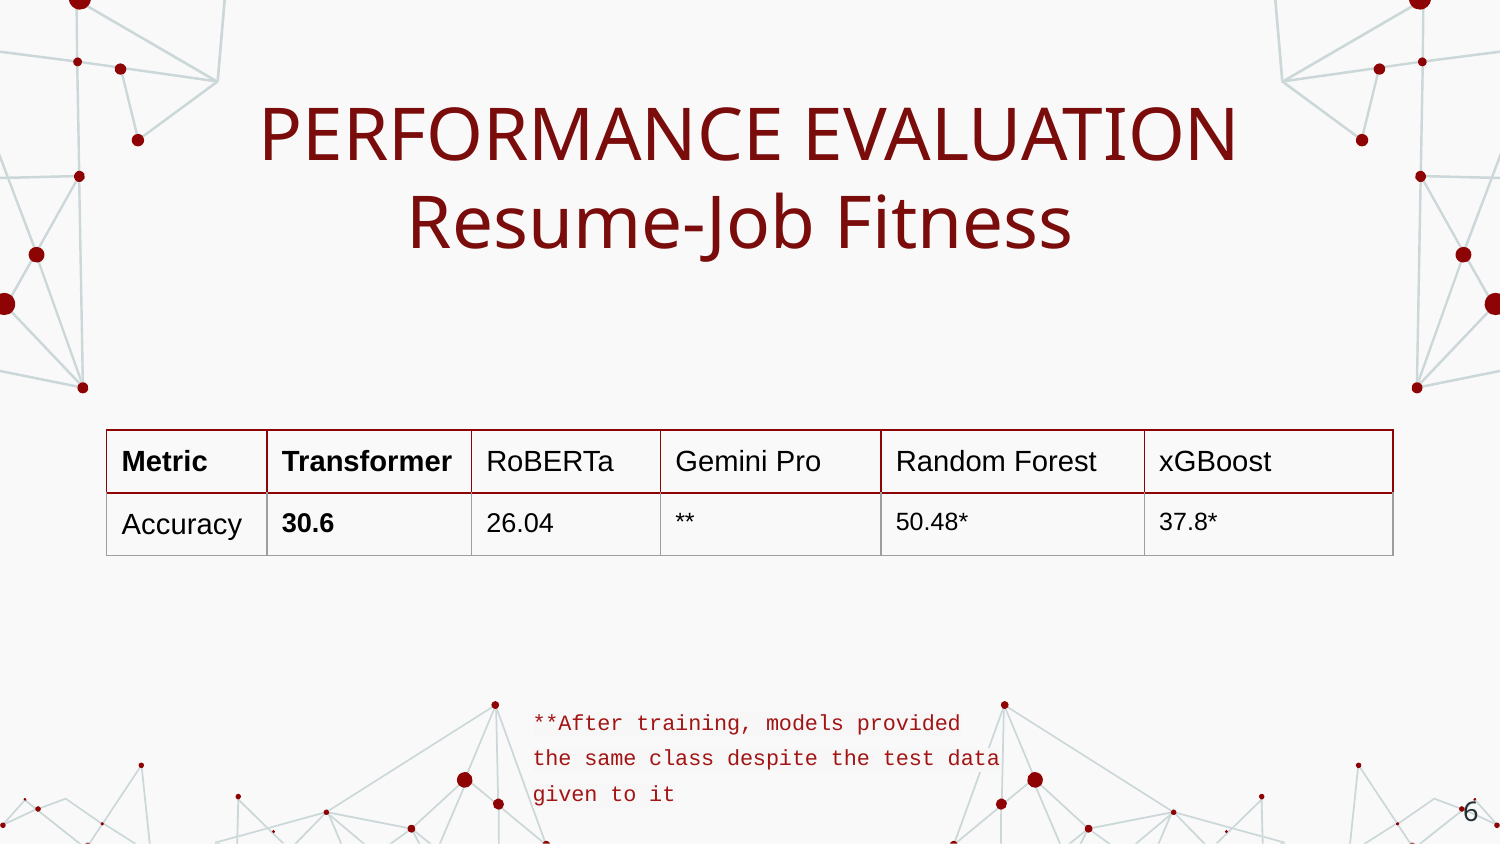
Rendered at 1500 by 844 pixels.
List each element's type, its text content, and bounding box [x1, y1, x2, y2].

table_header xGBoost [1145, 431, 1392, 492]
table_cell 37.8* [1145, 494, 1392, 555]
table_header Gemini Pro [661, 431, 880, 492]
table_cell 50.48* [882, 494, 1144, 555]
table_header Transformer [268, 431, 471, 492]
table_header RoBERTa [472, 431, 660, 492]
table_cell 30.6 [268, 494, 471, 555]
title PERFORMANCE EVALUATION Resume-Job Fitness [118, 72, 1382, 167]
table_cell 26.04 [472, 494, 660, 555]
table_cell ** [661, 494, 880, 555]
table_header Random Forest [882, 431, 1144, 492]
text_box **After training, models provided the same class despite the test data given to it [517, 684, 1024, 821]
table_cell Accuracy [107, 494, 266, 555]
table_header Metric [107, 431, 266, 492]
slide_number 6 [1403, 779, 1494, 844]
